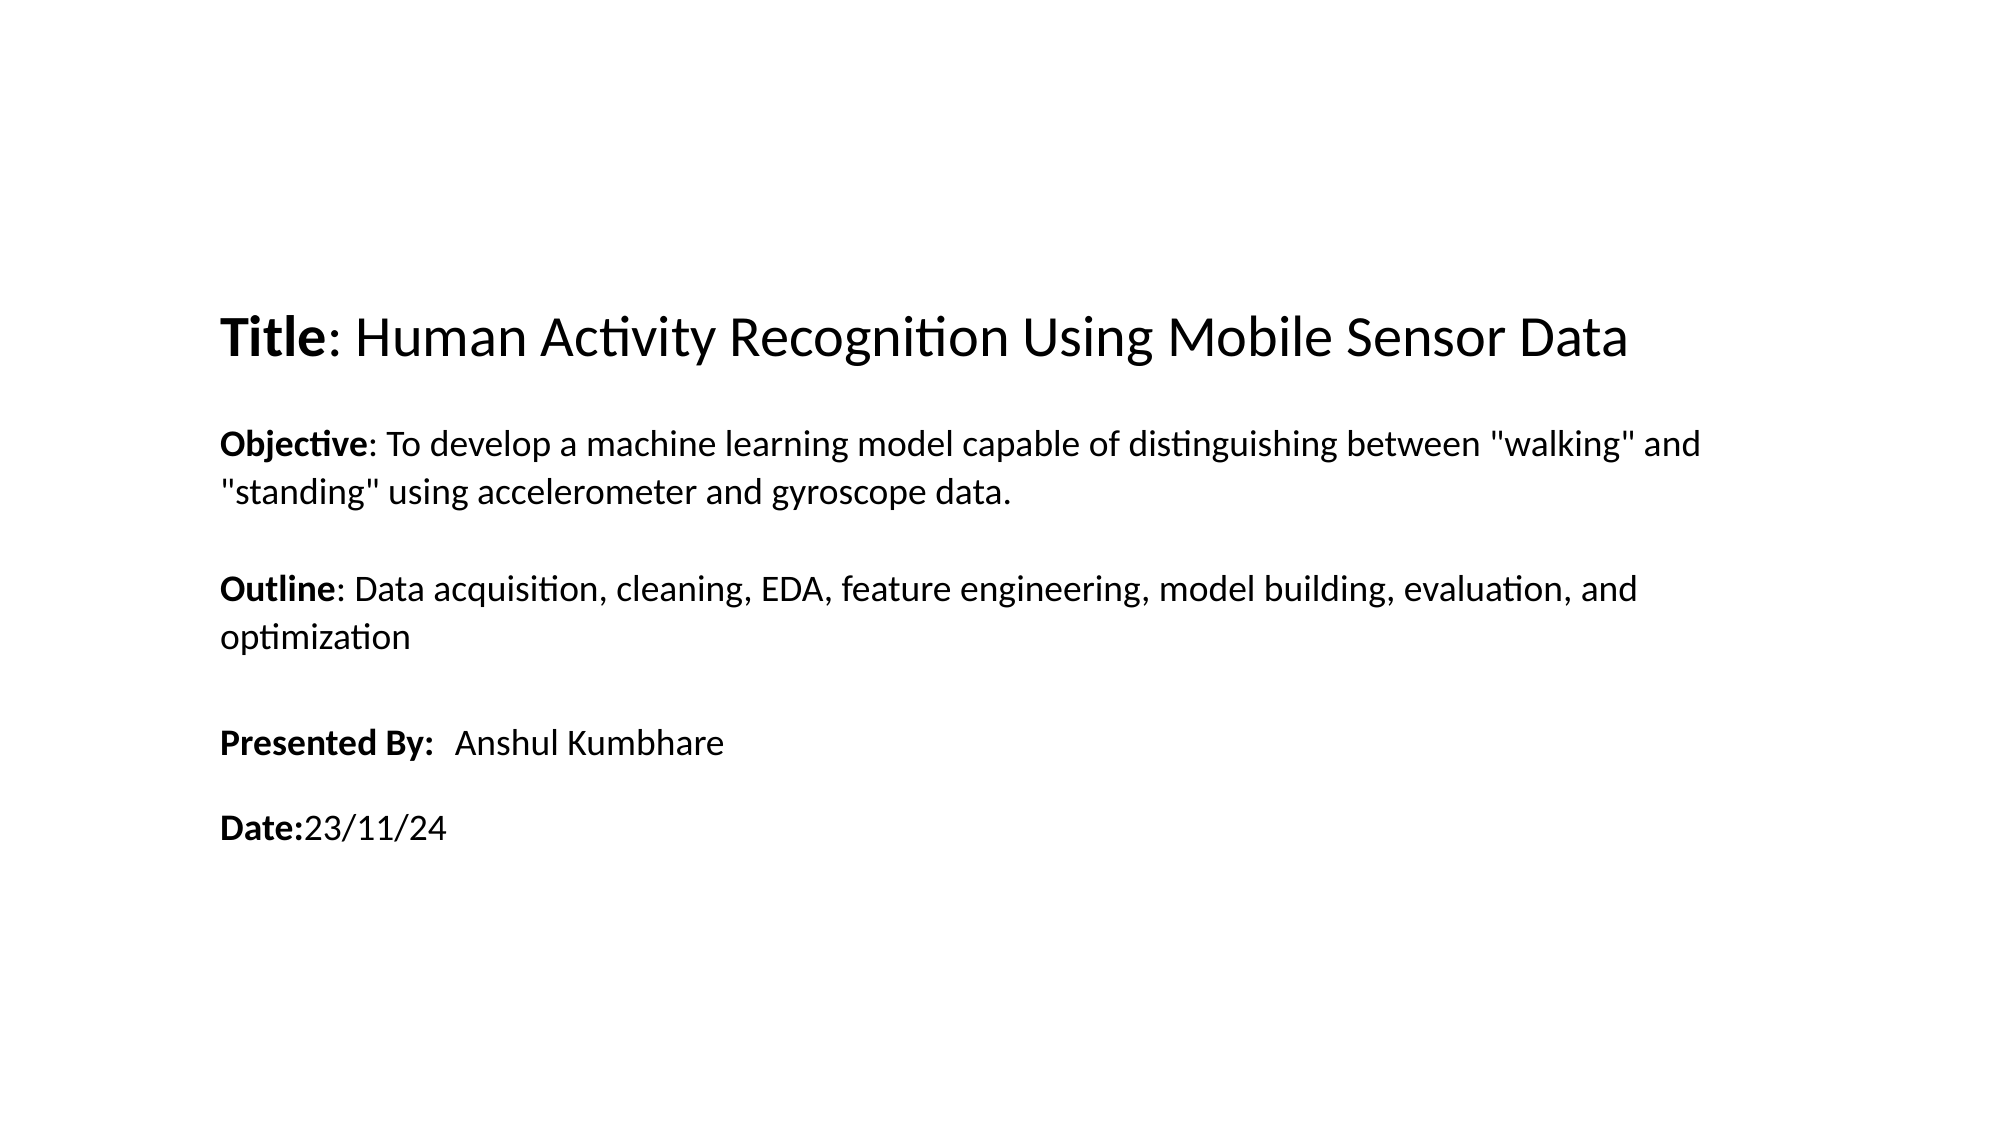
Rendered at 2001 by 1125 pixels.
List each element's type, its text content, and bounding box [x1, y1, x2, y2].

title Title: Human Activity Recognition Using Mobile Sensor Data Objective: To develop a machine learning model capable of distinguishing between "walking" and "standing" using accelerometer and gyroscope data. Outline: Data acquisition, cleaning, EDA, feature engineering, model building, evaluation, and optimization Presented By: Anshul Kumbhare Date:23/11/24 [205, 285, 1753, 931]
